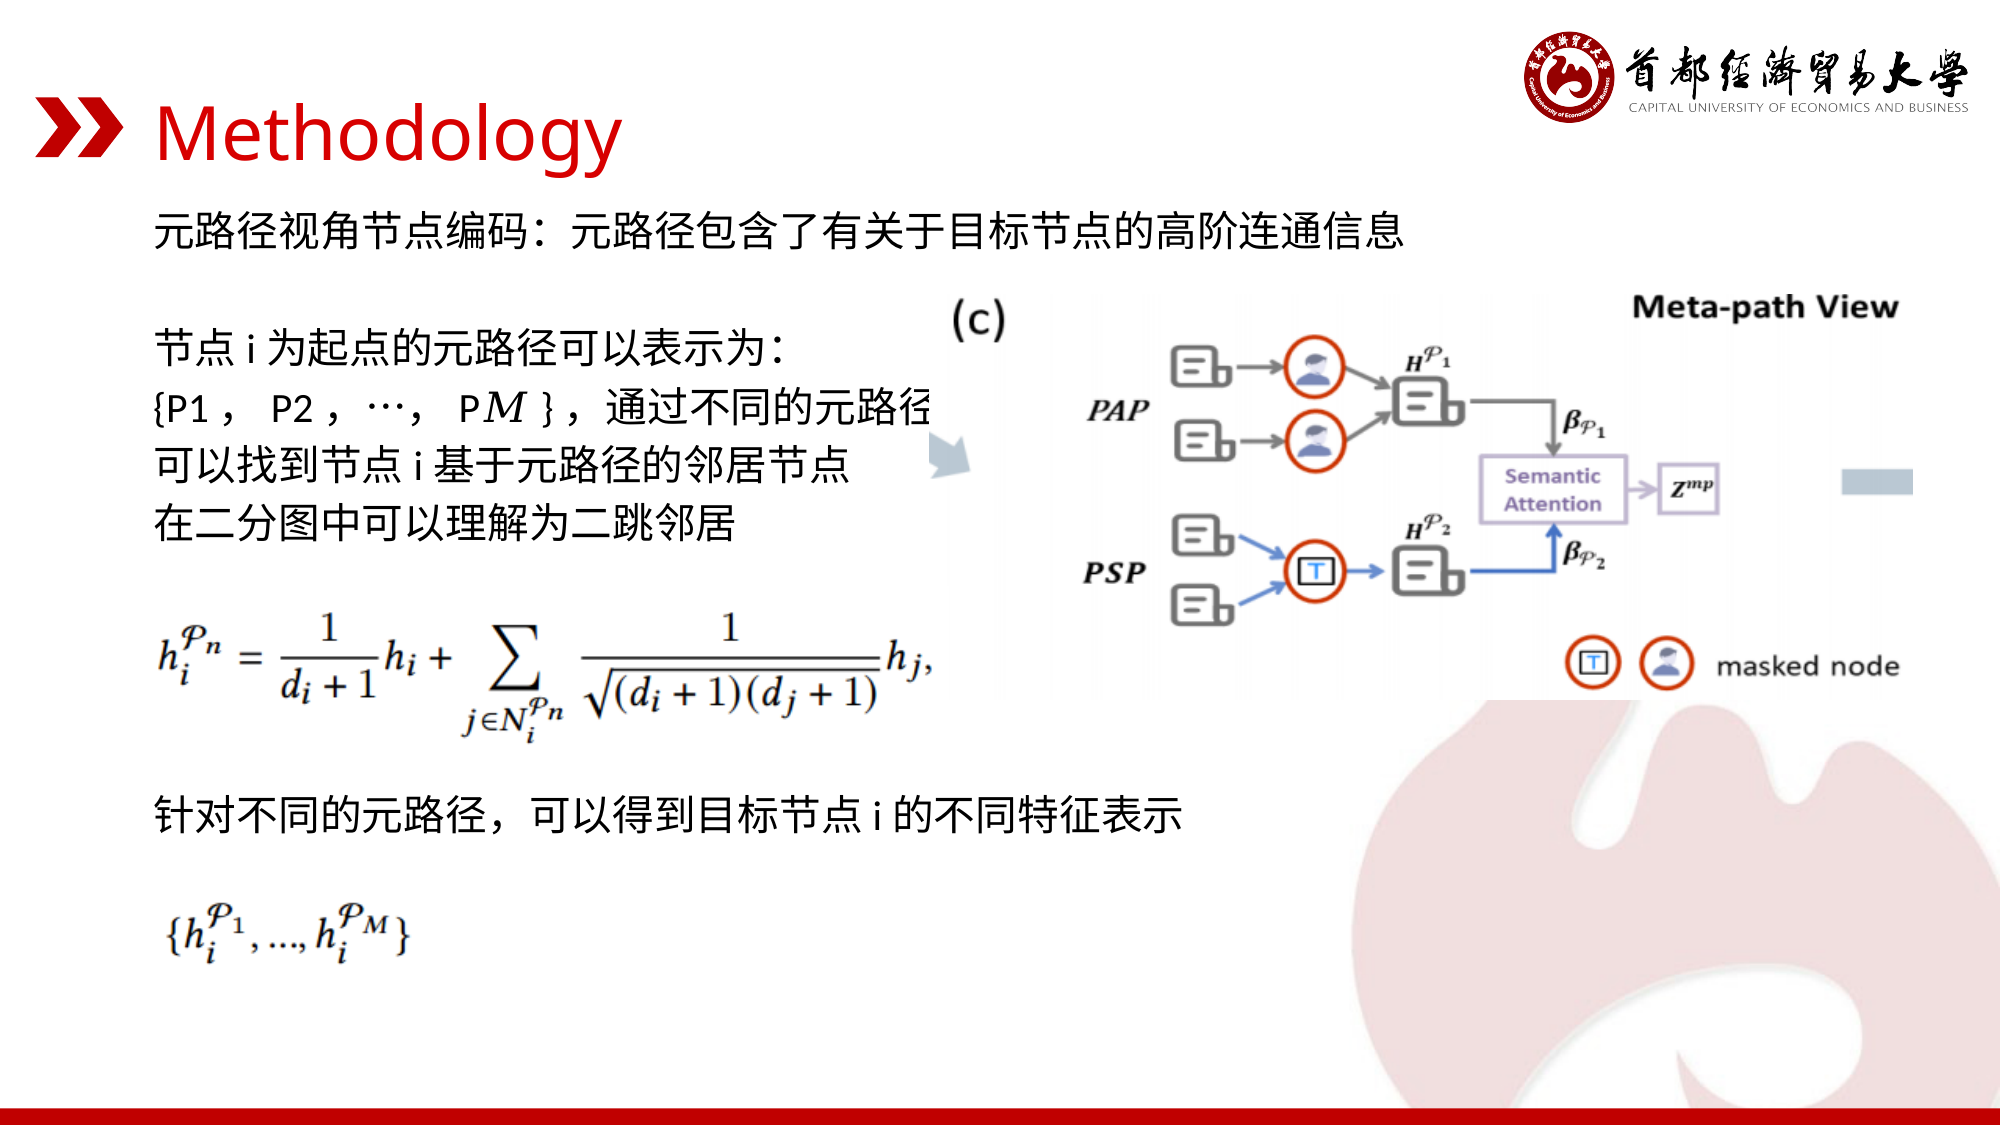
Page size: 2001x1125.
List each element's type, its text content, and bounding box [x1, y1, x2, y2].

list Methodology [138, 78, 1520, 164]
list 元路径视角节点编码：元路径包含了有关于目标节点的高阶连通信息 节点i为起点的元路径可以表示为： {P1，P2，…，P𝑀 }，通过不同的元路径 可以找到节点i基于元路径的邻居节点 在二分图中可以理解为二跳邻居 针对不同的元路径，可以得到目标节点i的不同特征表示 [138, 197, 1835, 585]
list 元路径视角节点编码：元路径包含了有关于目标节点的高阶连通信息 节点i为起点的元路径可以表示为： {P1，P2，…，P𝑀 }，通过不同的元路径 可以找到节点i基于元路径的邻居节点 在二分图中可以理解为二跳邻居 针对不同的元路径，可以得到目标节点i的不同特征表示 [138, 707, 1835, 1061]
picture [1514, 21, 1978, 128]
picture [118, 294, 2000, 1108]
picture [154, 881, 424, 973]
